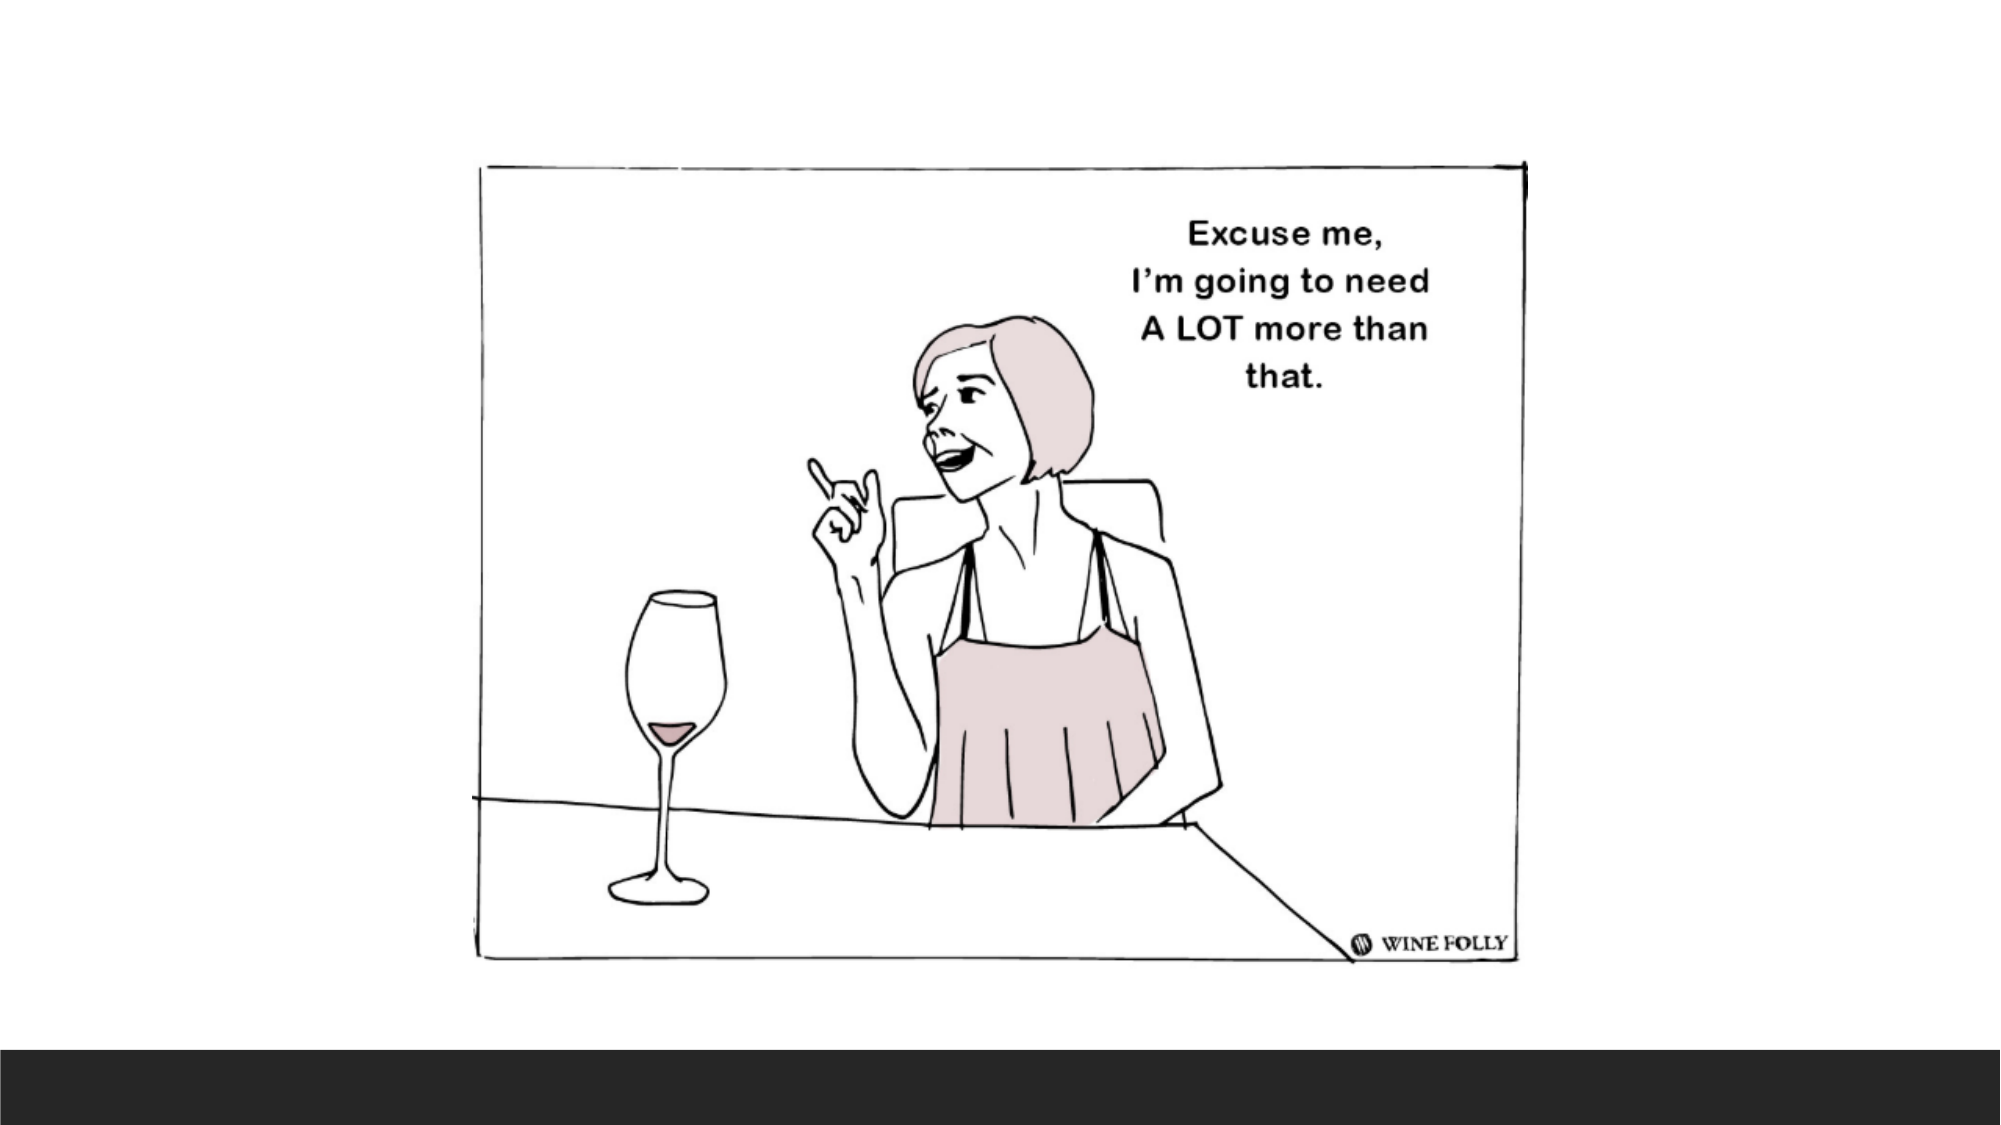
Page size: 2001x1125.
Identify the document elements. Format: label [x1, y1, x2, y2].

picture [472, 151, 1528, 974]
